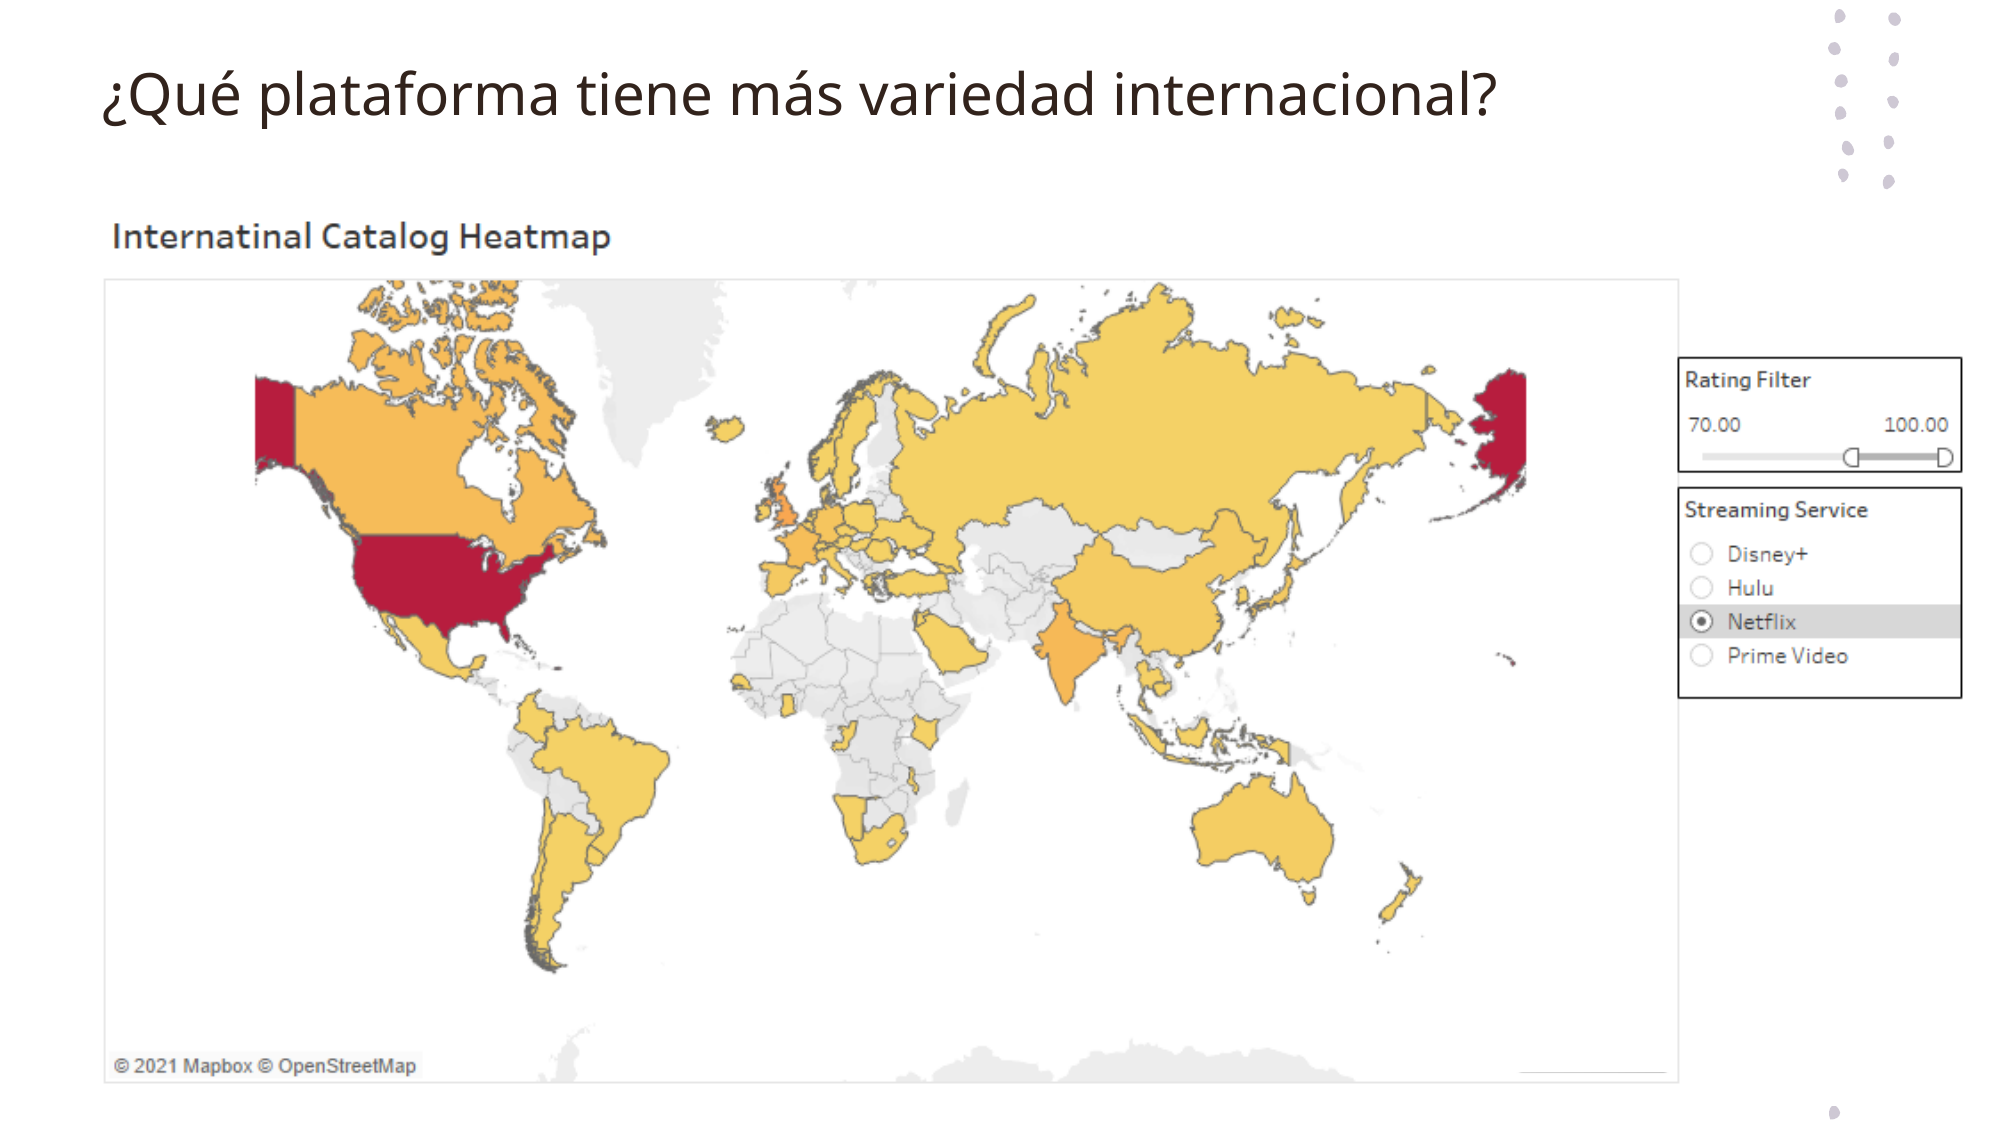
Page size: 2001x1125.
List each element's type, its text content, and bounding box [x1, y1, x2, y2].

text_box [124, 0, 1705, 201]
picture [87, 201, 1966, 1106]
text_box ¿Qué plataforma tiene más variedad internacional? [87, 0, 124, 201]
